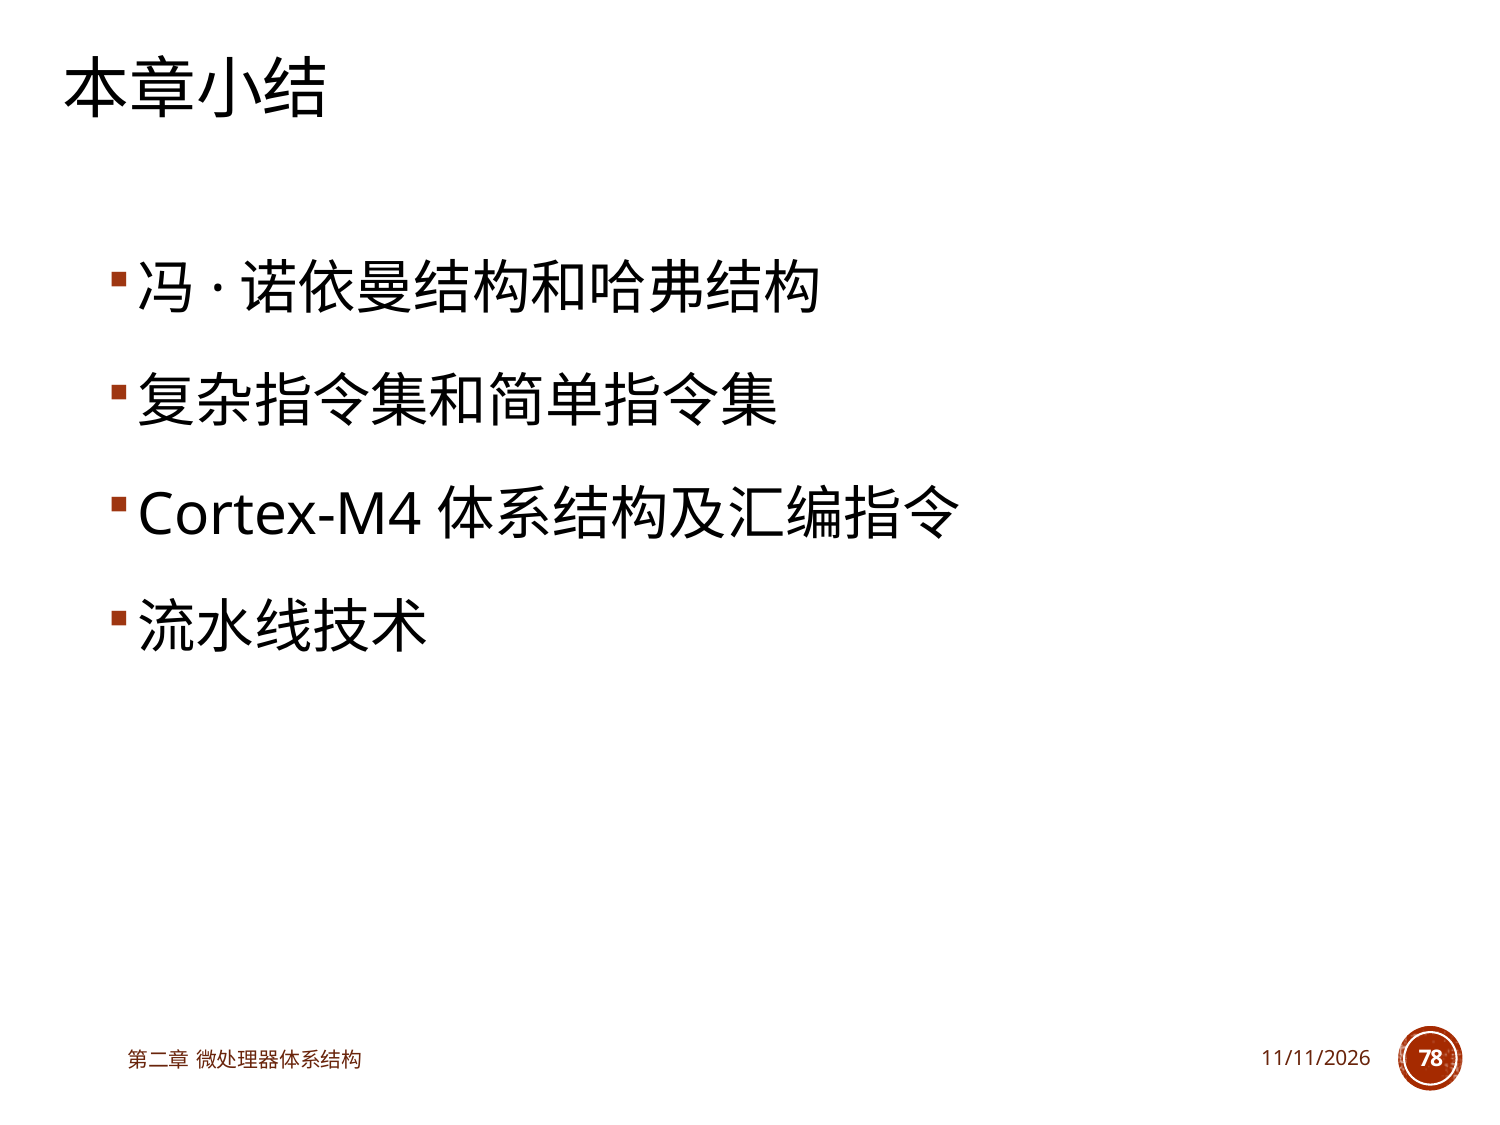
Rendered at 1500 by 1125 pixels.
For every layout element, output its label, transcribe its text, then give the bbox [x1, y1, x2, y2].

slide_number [982, 1028, 1386, 1089]
list 冯·诺依曼结构和哈弗结构 复杂指令集和简单指令集 Cortex-M4体系结构及汇编指令 流水线技术 [47, 228, 1471, 1079]
footer 第二章 微处理器体系结构 [112, 1028, 891, 1089]
slide_number 78 [1391, 1028, 1471, 1089]
title 本章小结 [47, 46, 1471, 215]
